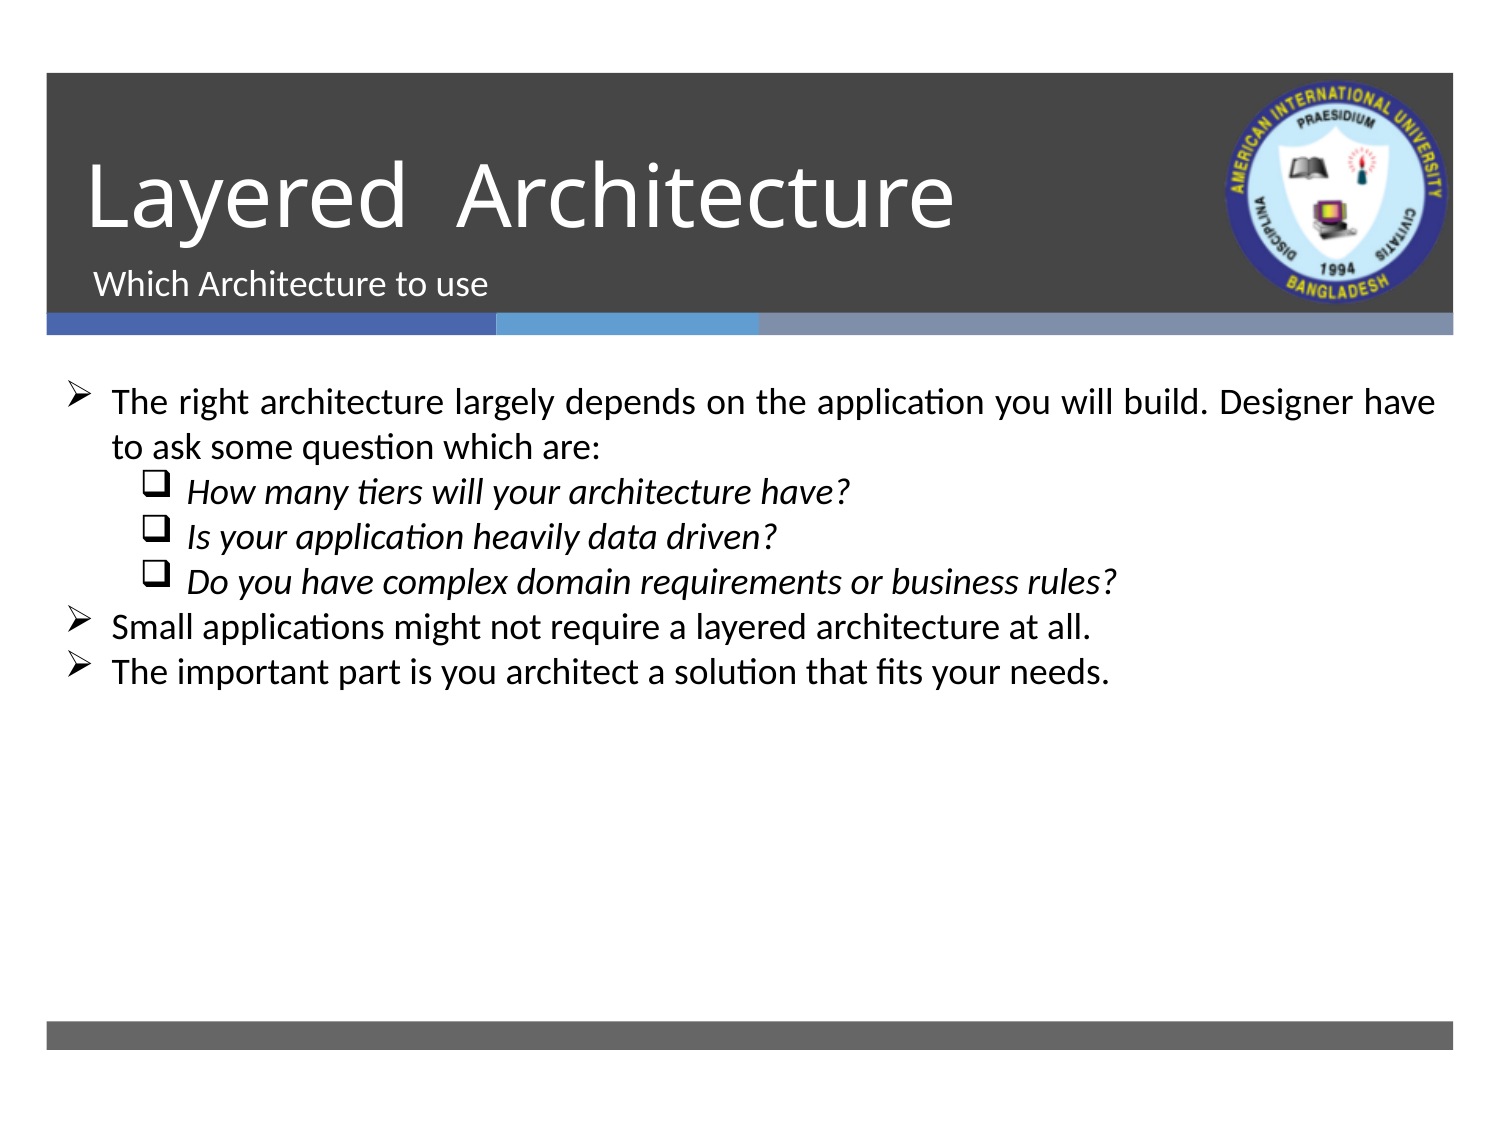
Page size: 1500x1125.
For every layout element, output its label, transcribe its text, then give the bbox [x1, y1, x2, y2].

text_box The right architecture largely depends on the application you will build. Designer have to ask some question which are: How many tiers will your architecture have? Is your application heavily data driven? Do you have complex domain requirements or business rules? Small applications might not require a layered architecture at all. The important part is you architect a solution that fits your needs. [50, 369, 1453, 699]
picture [1351, 75, 1454, 310]
title Layered Architecture [69, 73, 1351, 253]
subtitle Which Architecture to use [78, 251, 1351, 331]
